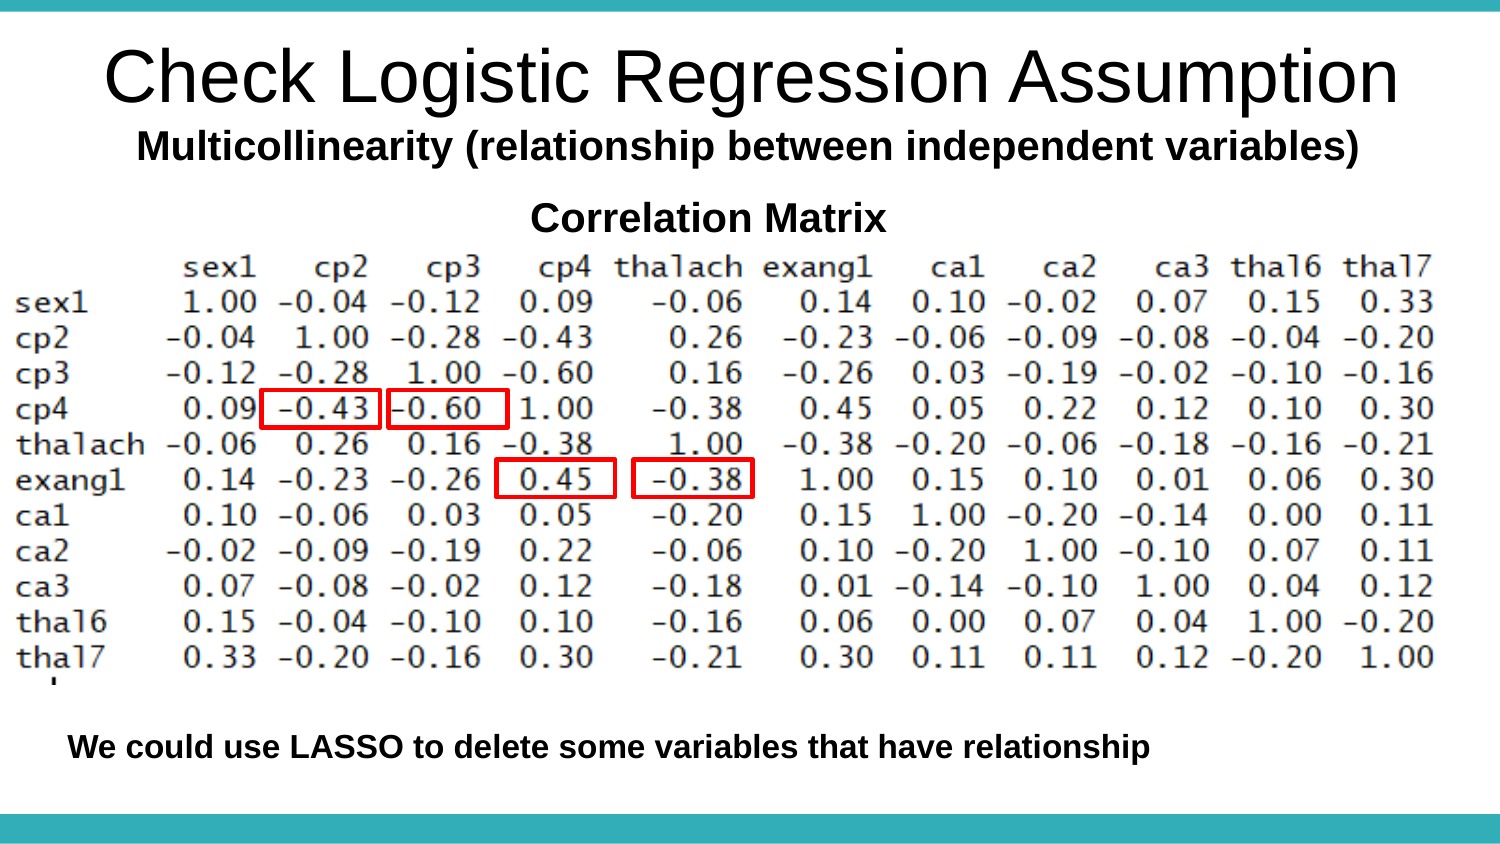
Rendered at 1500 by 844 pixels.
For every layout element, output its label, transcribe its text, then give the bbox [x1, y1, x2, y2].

text_box Correlation Matrix [427, 183, 990, 248]
picture [2, 253, 1478, 686]
subtitle Multicollinearity (relationship between independent variables) [1, 121, 1496, 167]
title Check Logistic Regression Assumption [2, 23, 1500, 123]
text_box We could use LASSO to delete some variables that have relationship [52, 717, 1500, 773]
